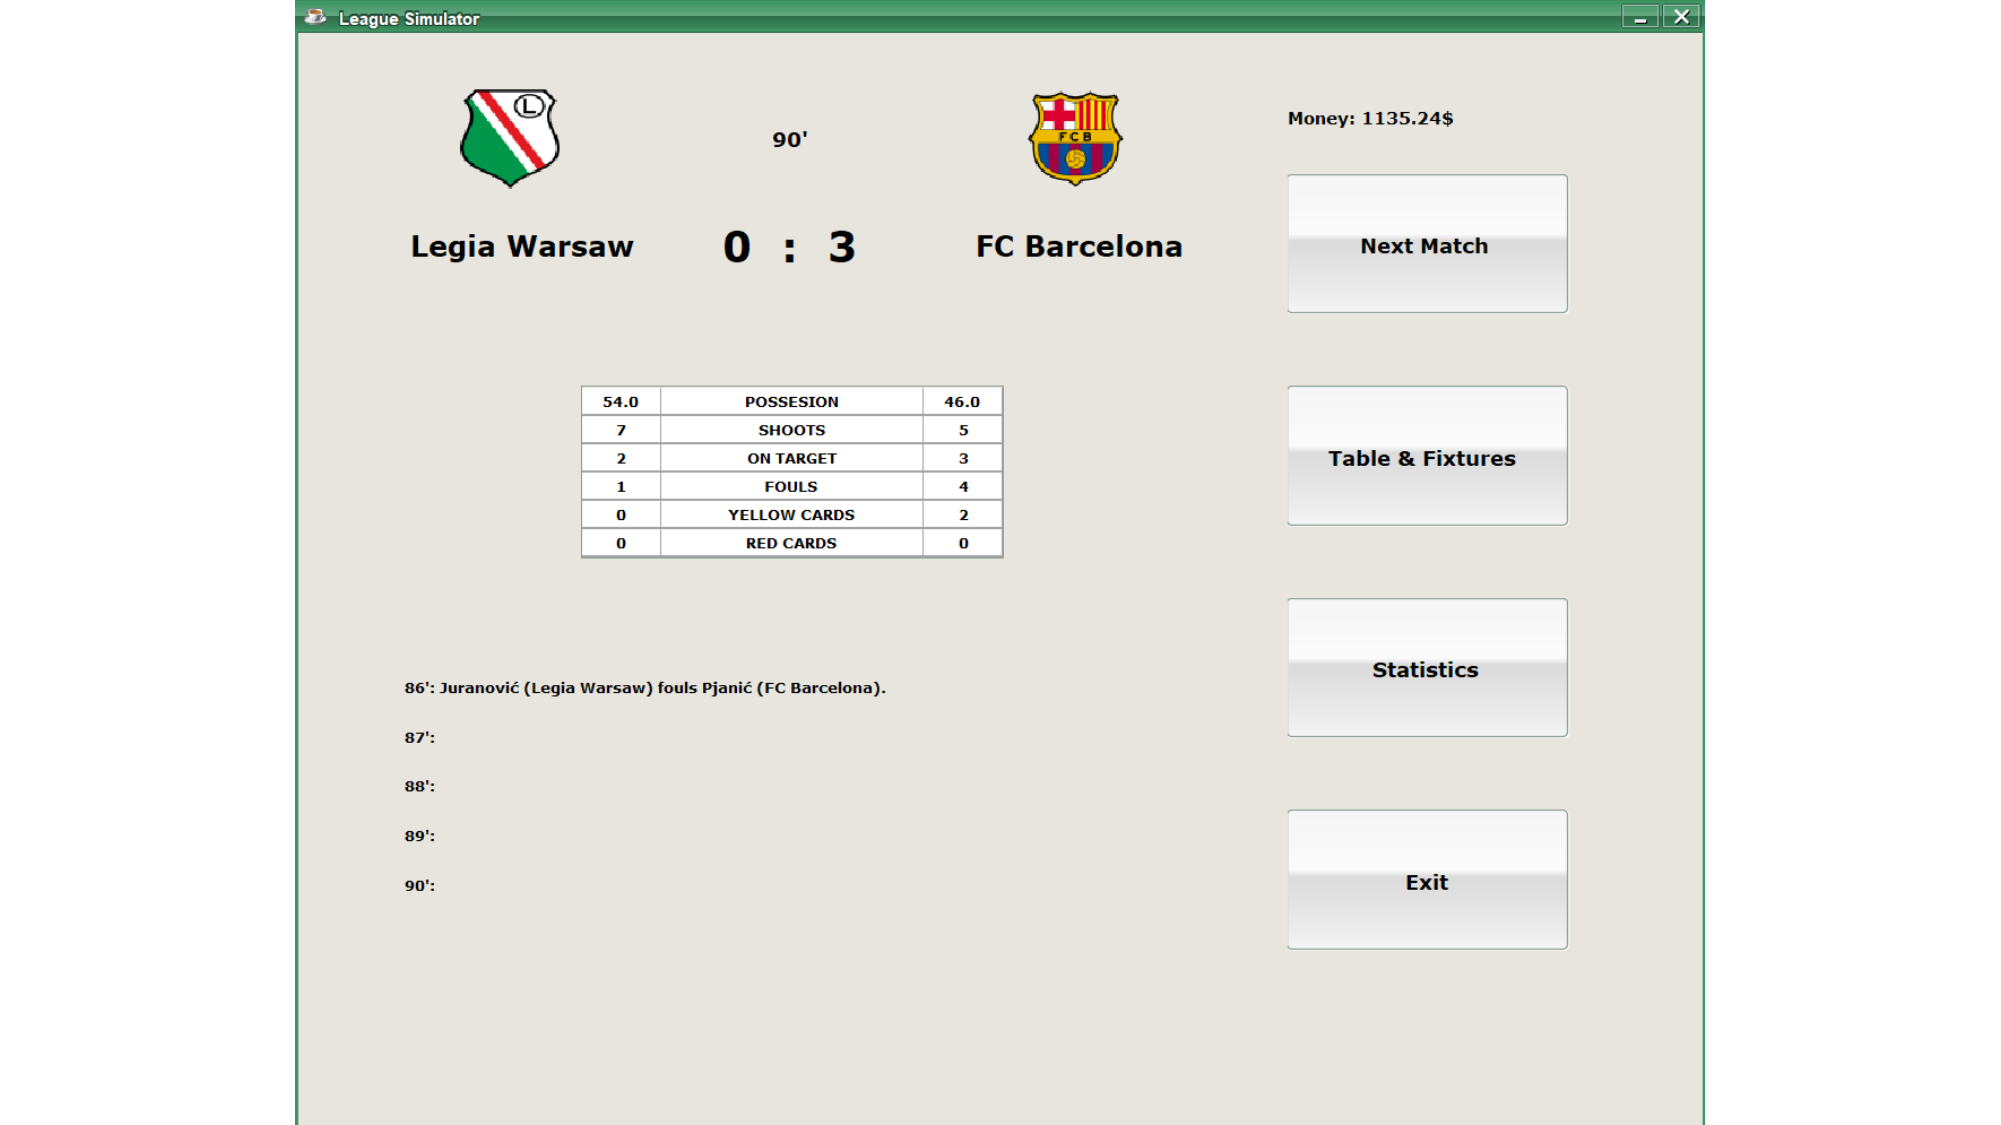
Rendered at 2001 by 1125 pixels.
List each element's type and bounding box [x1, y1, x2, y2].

picture [295, 0, 1705, 1125]
